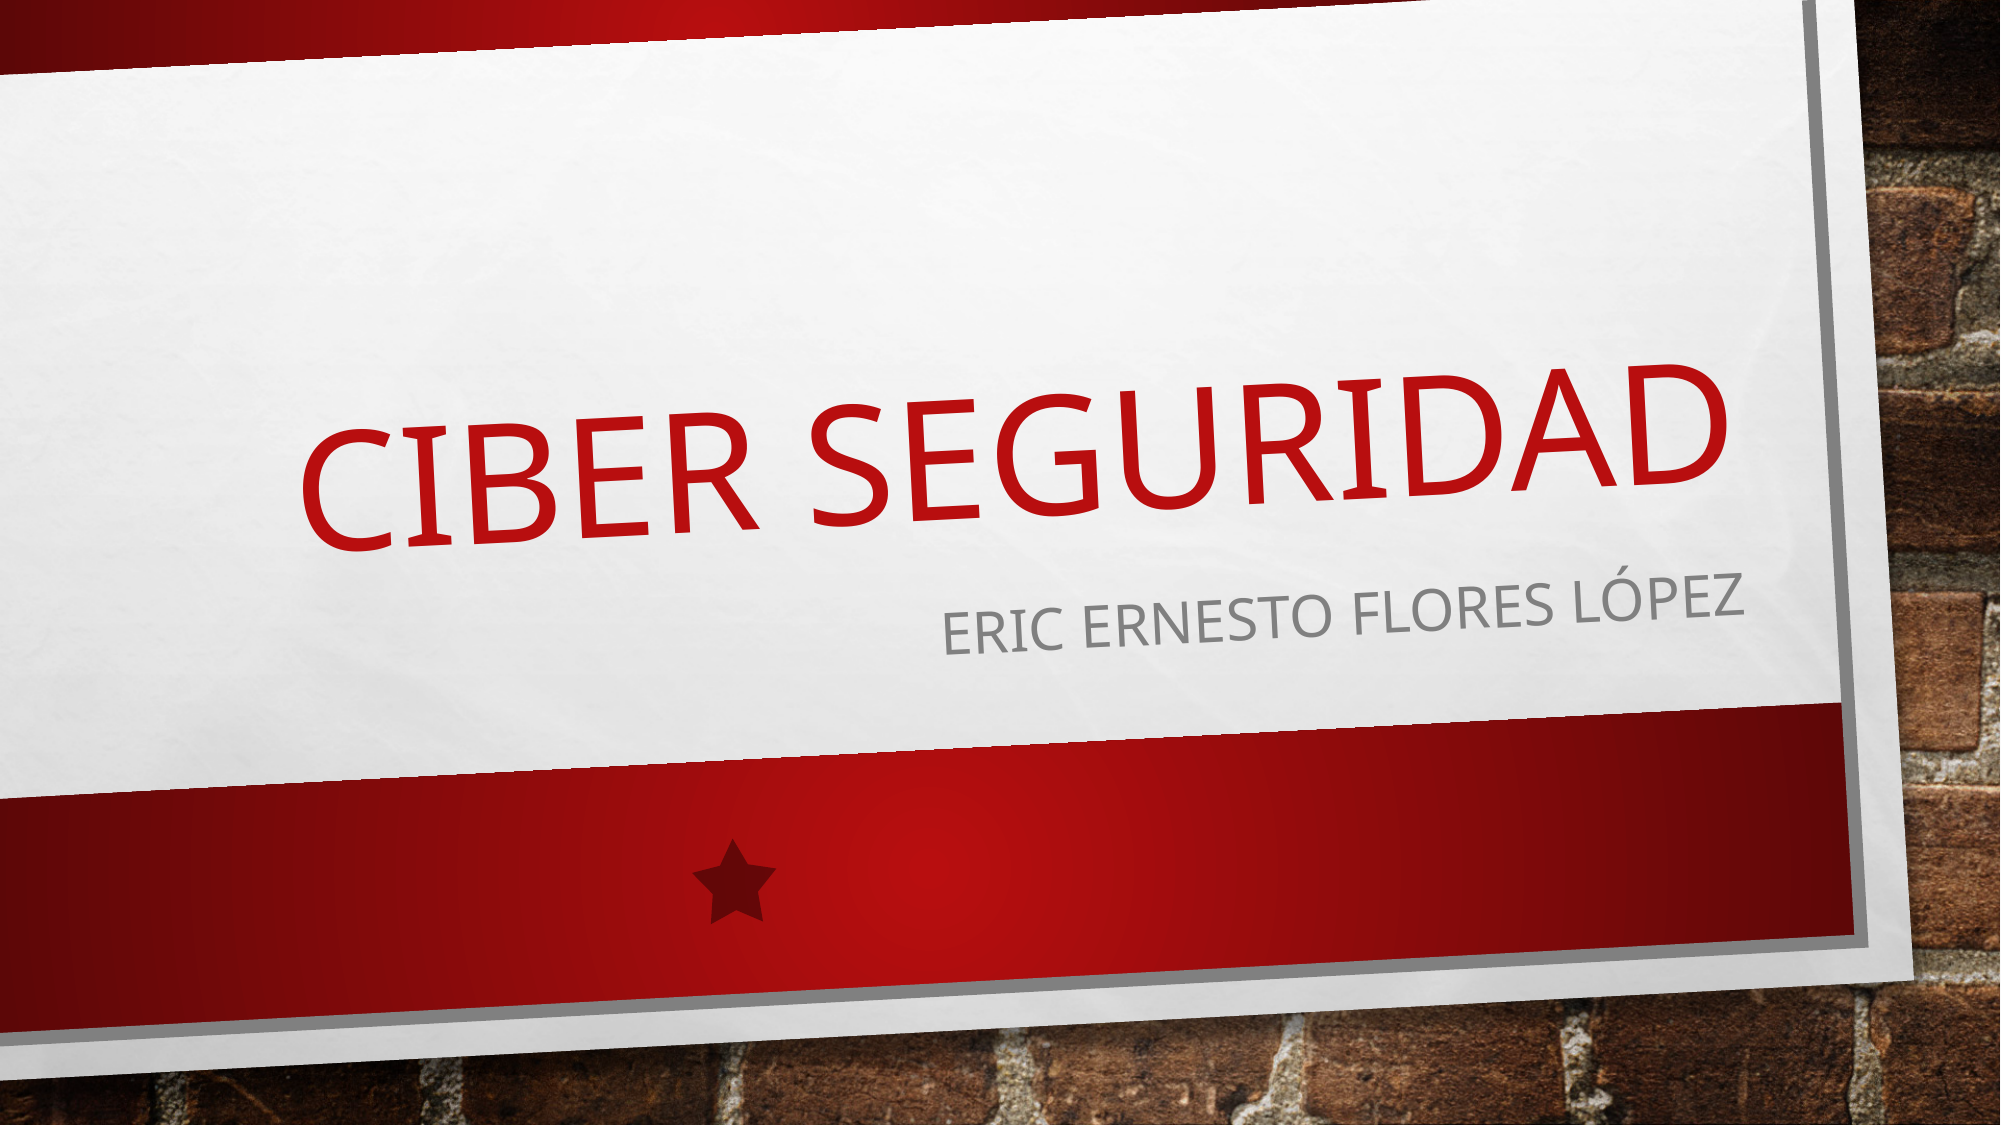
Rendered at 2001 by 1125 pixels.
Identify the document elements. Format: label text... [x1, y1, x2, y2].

picture [0, 0, 2000, 1125]
subtitle Eric Ernesto flores López [159, 533, 1763, 708]
title Ciber seguridad [135, 67, 1758, 605]
